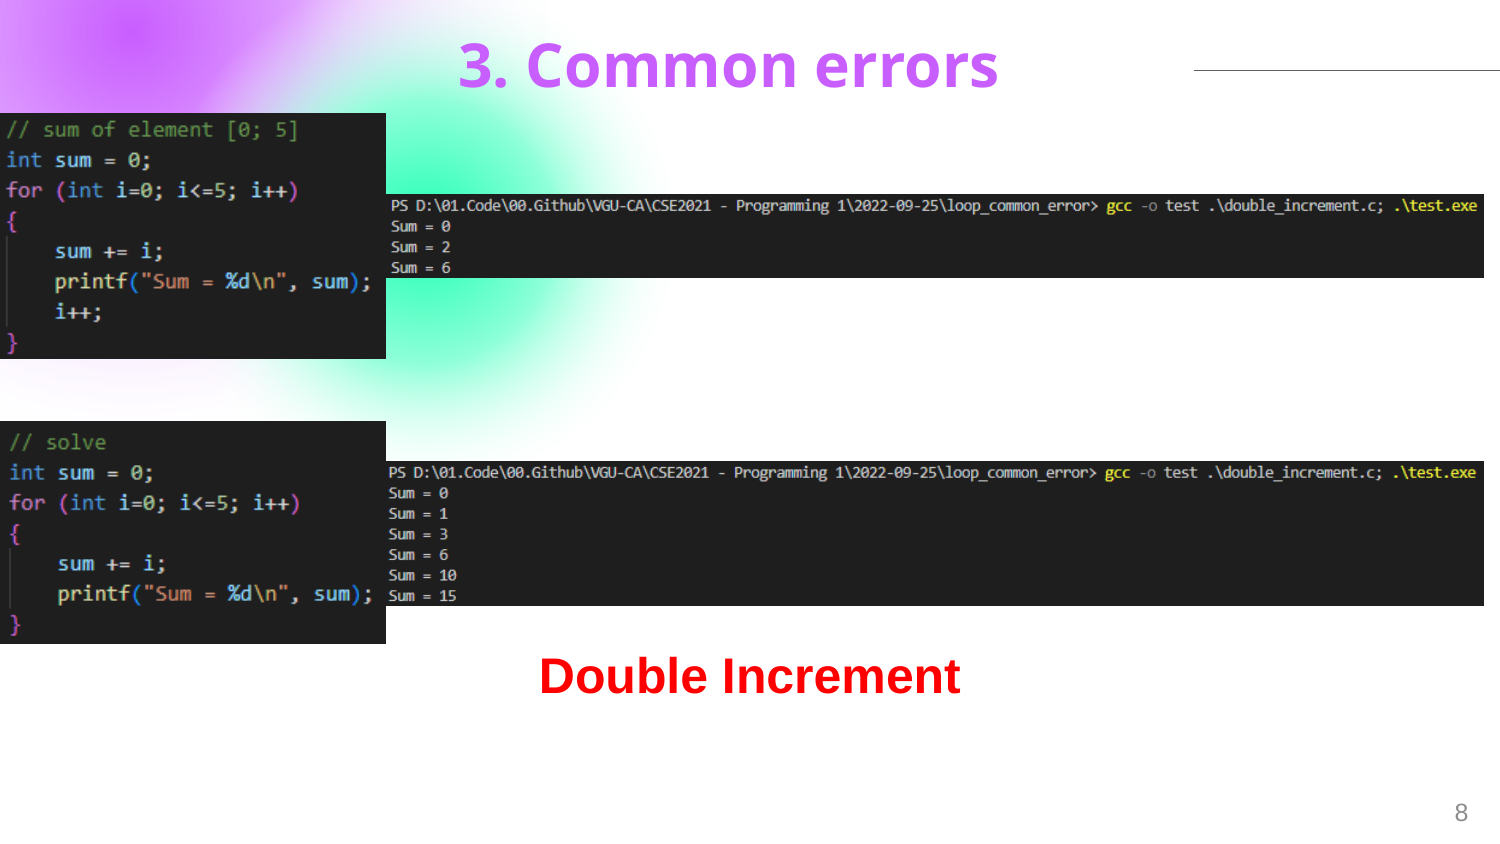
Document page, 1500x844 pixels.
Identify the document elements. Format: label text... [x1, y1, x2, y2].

slide_number 8 [1406, 782, 1484, 840]
picture [0, 113, 1484, 359]
footer Double Increment [511, 653, 989, 694]
picture [0, 421, 1484, 644]
text_box 3. Common errors [443, 25, 1158, 114]
